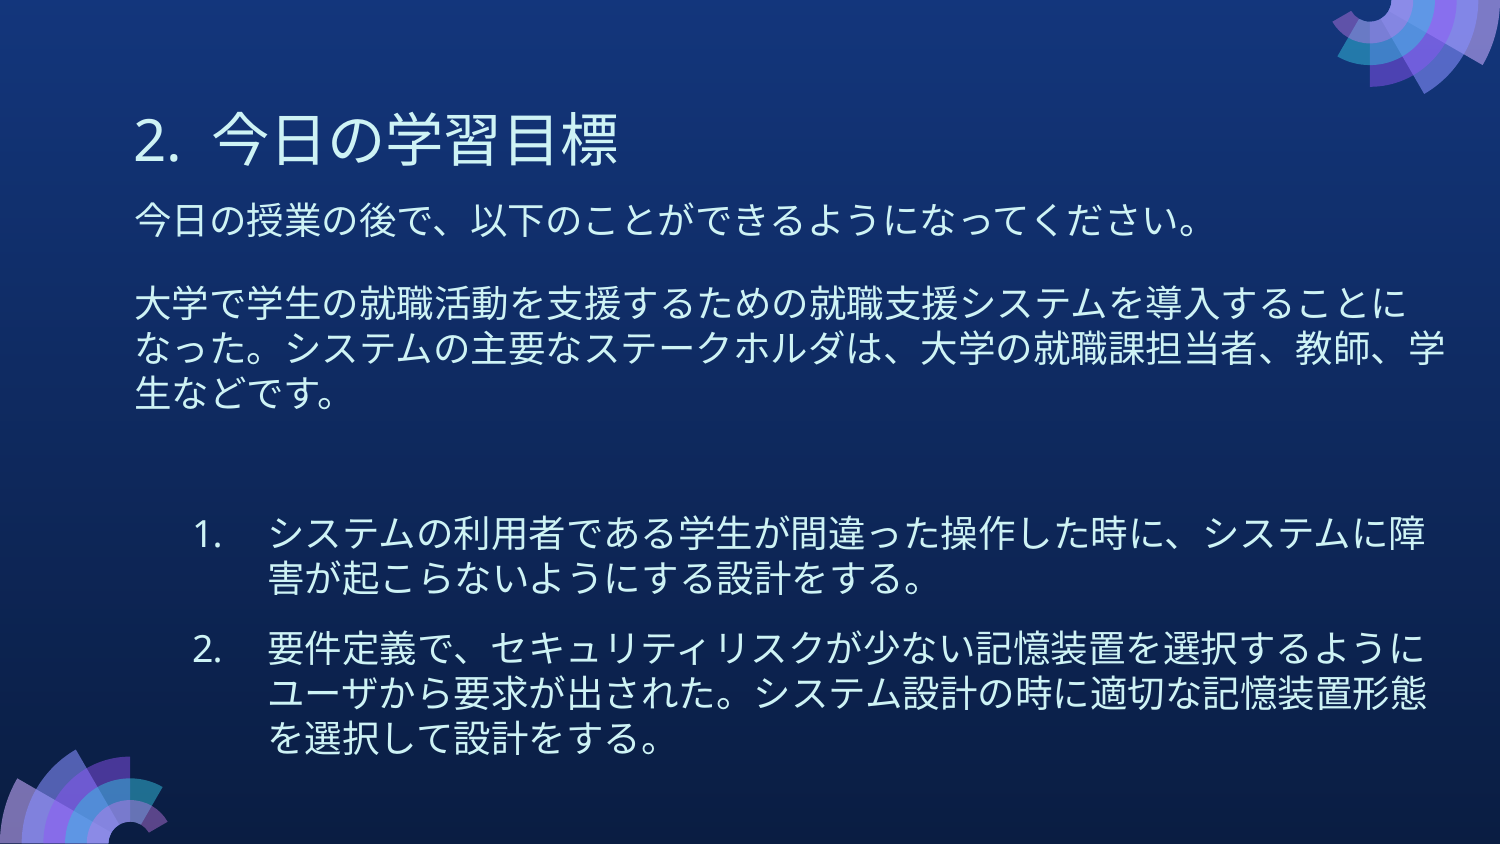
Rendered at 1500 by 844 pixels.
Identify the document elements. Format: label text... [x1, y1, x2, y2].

text_box 今日の授業の後で、以下のことができるようになってください。 大学で学生の就職活動を支援するための就職支援システムを導入することになった。システムの主要なステークホルダは、大学の就職課担当者、教師、学生などです。 システムの利用者である学生が間違った操作した時に、システムに障害が起こらないようにする設計をする。 要件定義で、セキュリティリスクが少ない記憶装置を選択するようにユーザから要求が出された。システム設計の時に適切な記憶装置形態を選択して設計をする。 [118, 182, 1464, 732]
title 2. 今日の学習目標 [118, 88, 1382, 182]
